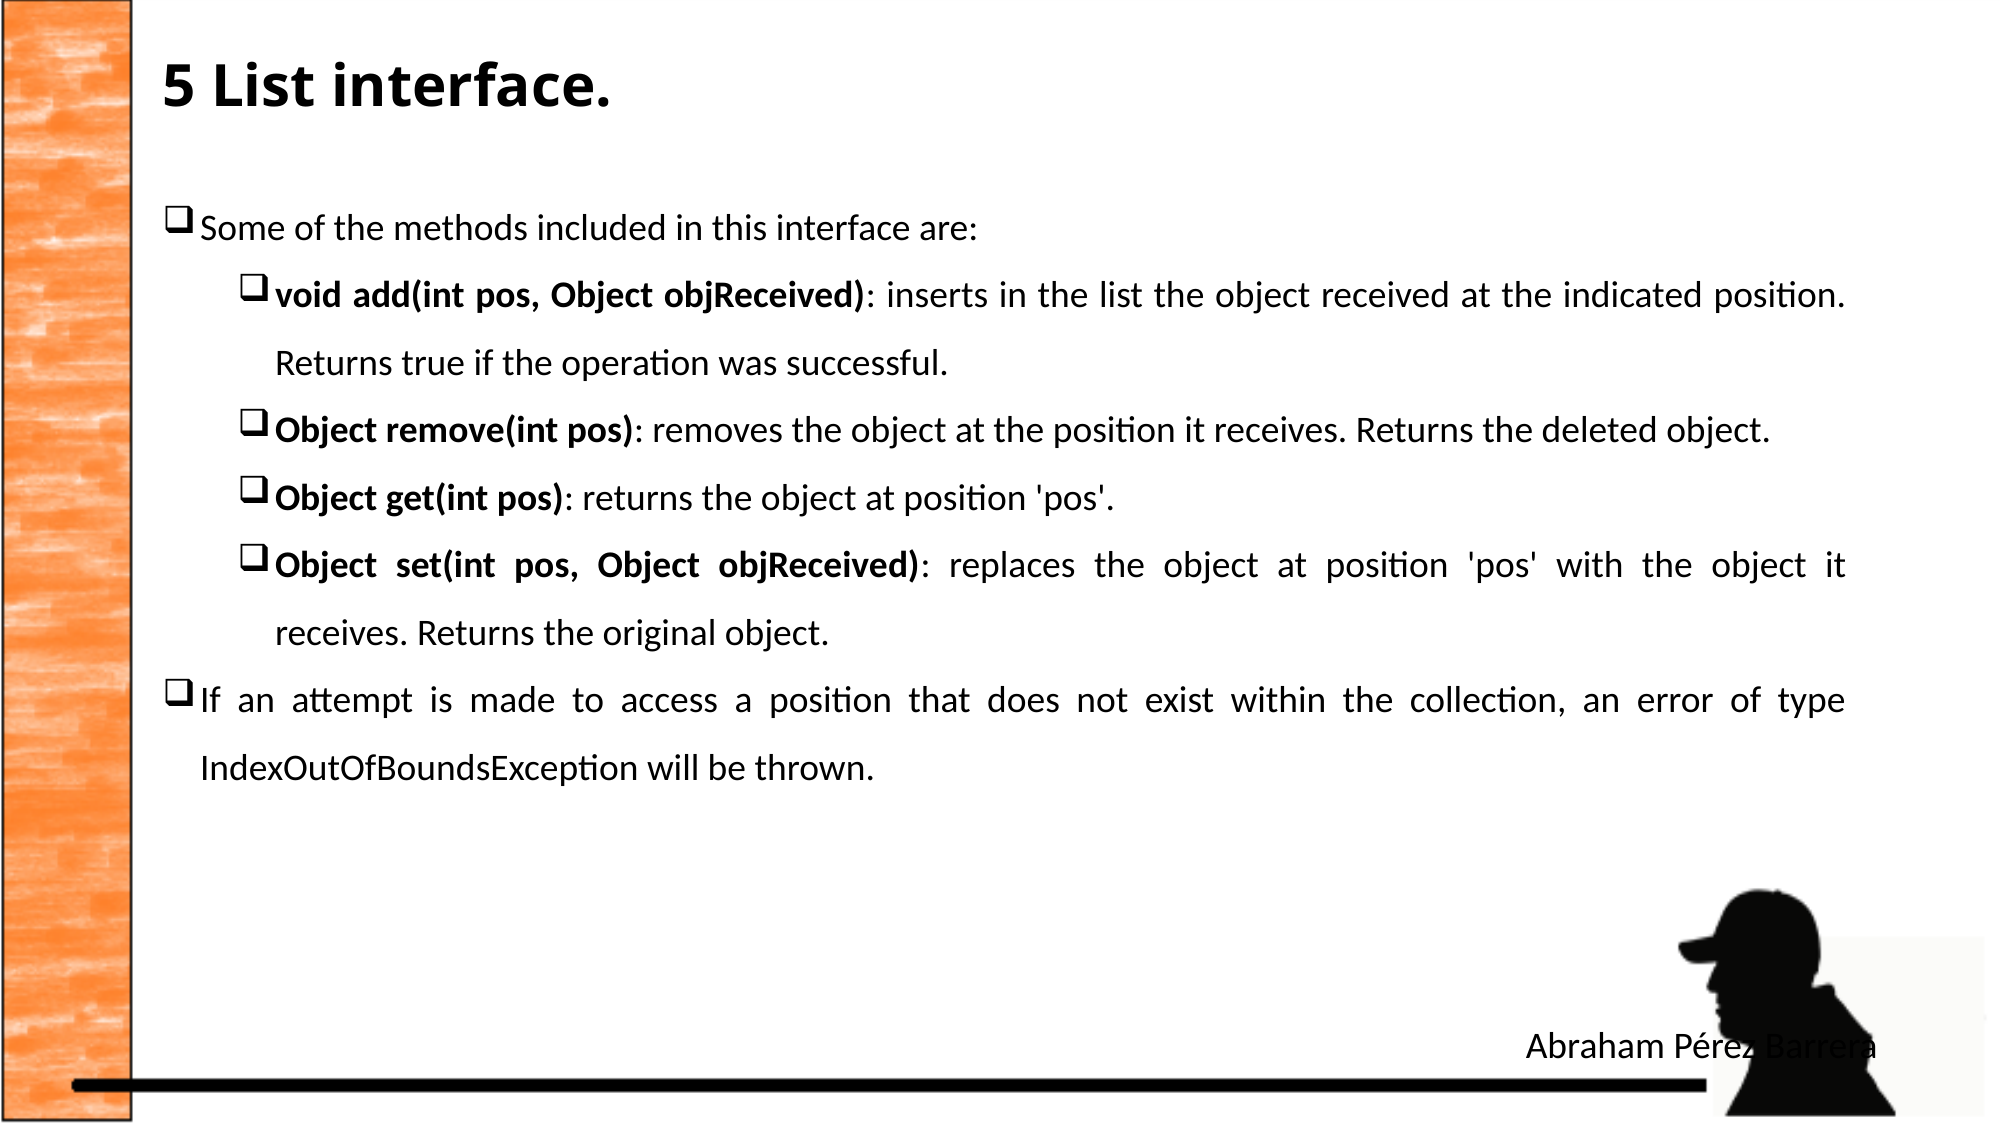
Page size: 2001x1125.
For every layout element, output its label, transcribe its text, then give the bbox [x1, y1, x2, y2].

list Some of the methods included in this interface are: void add(int pos, Object objReceived): inserts in the list the object received at the indicated position. Returns true if the operation was successful. Object remove(int pos): removes the object at the position it receives. Returns the deleted object. Object get(int pos): returns the object at position 'pos'. Object set(int pos, Object objReceived): replaces the object at position 'pos' with the object it receives. Returns the original object. If an attempt is made to access a position that does not exist within the collection, an error of type IndexOutOfBoundsException will be thrown. [147, 172, 1863, 887]
title 5 List interface. [147, 42, 1863, 132]
picture [0, 0, 2001, 1125]
